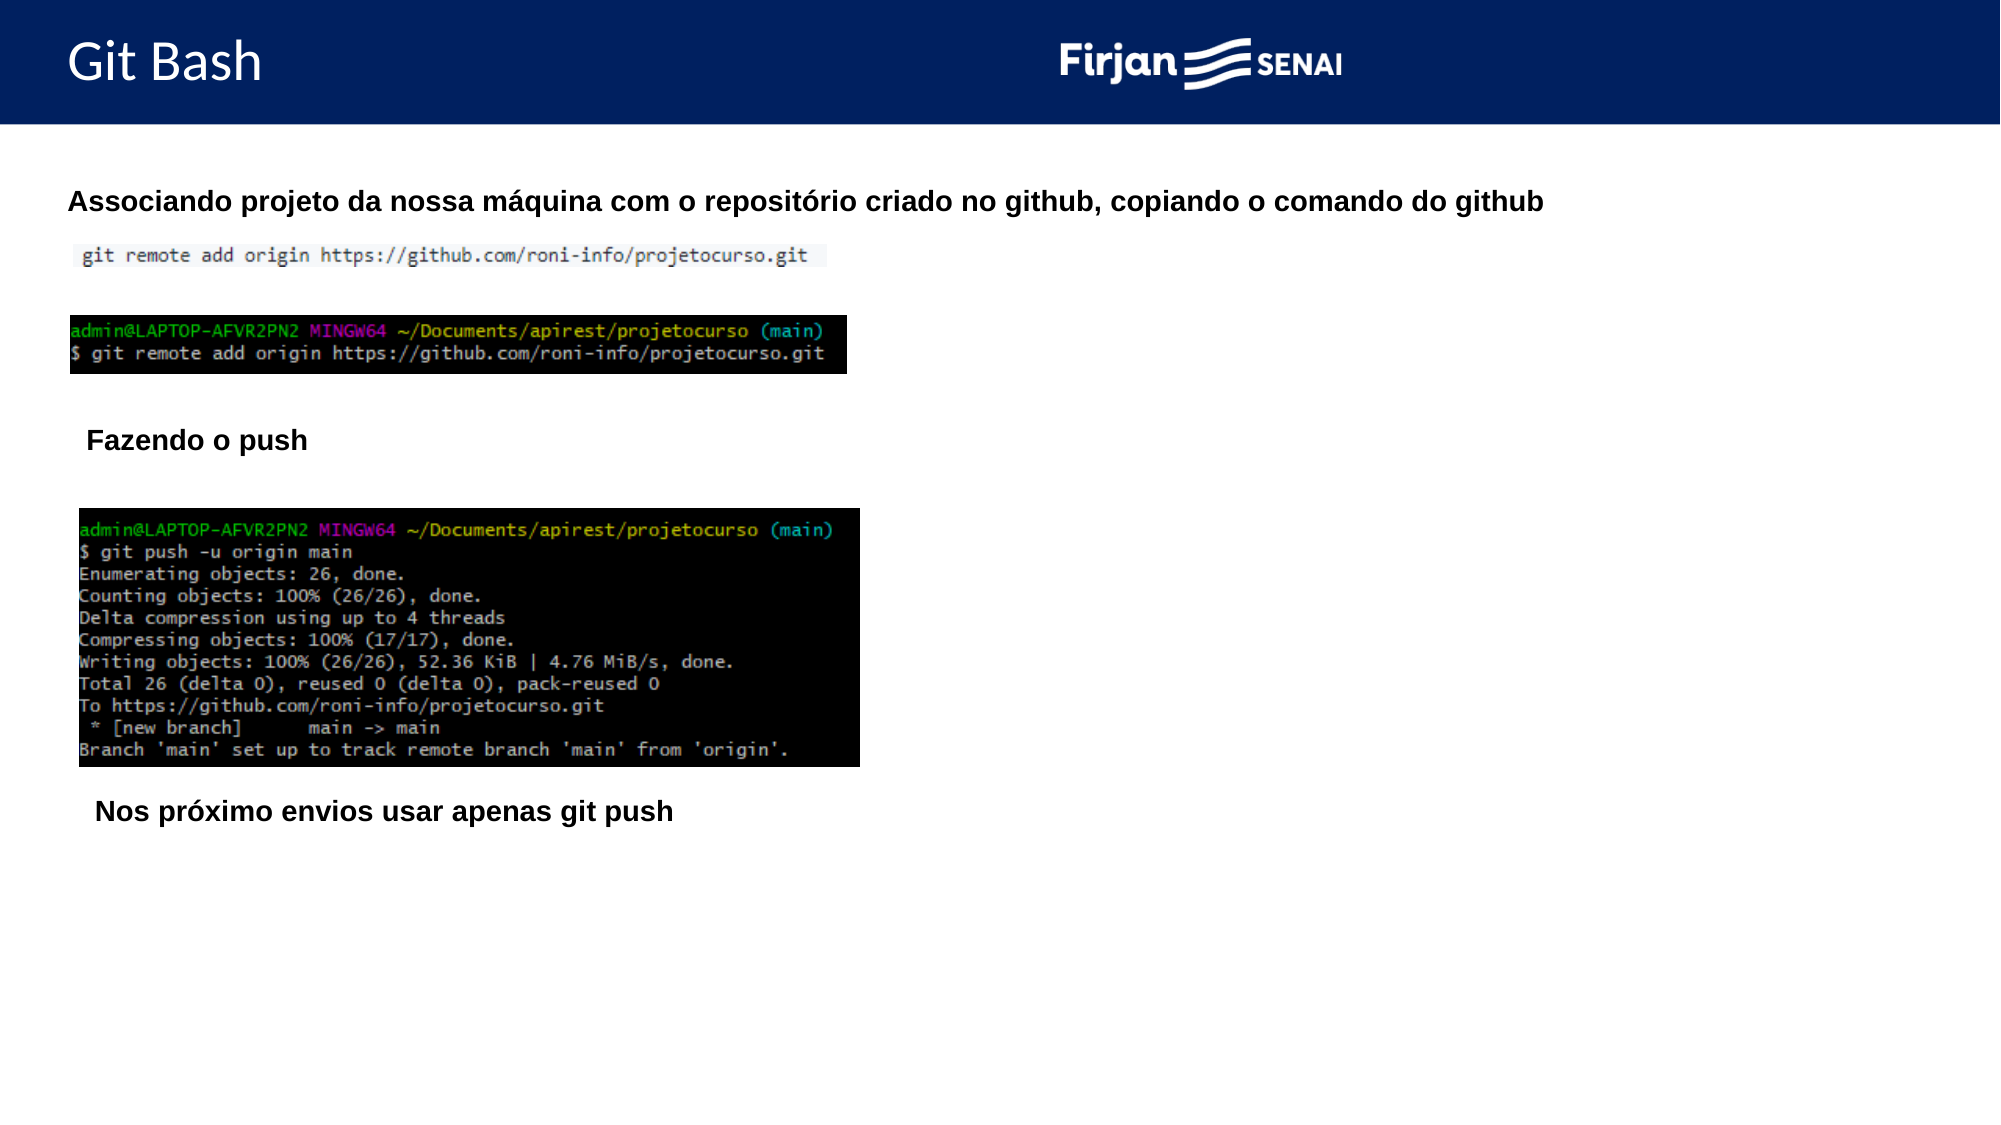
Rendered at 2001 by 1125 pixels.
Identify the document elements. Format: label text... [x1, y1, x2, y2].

text_box Associando projeto da nossa máquina com o repositório criado no github, copiando o comando do github [52, 174, 1792, 225]
picture [79, 508, 860, 767]
text_box Nos próximo envios usar apenas git push [79, 784, 1054, 835]
picture [1029, 19, 1372, 109]
picture [70, 315, 847, 374]
text_box [0, 0, 2000, 126]
text_box Fazendo o push [71, 414, 325, 464]
text_box Git Bash [52, 14, 847, 100]
picture [73, 244, 827, 267]
